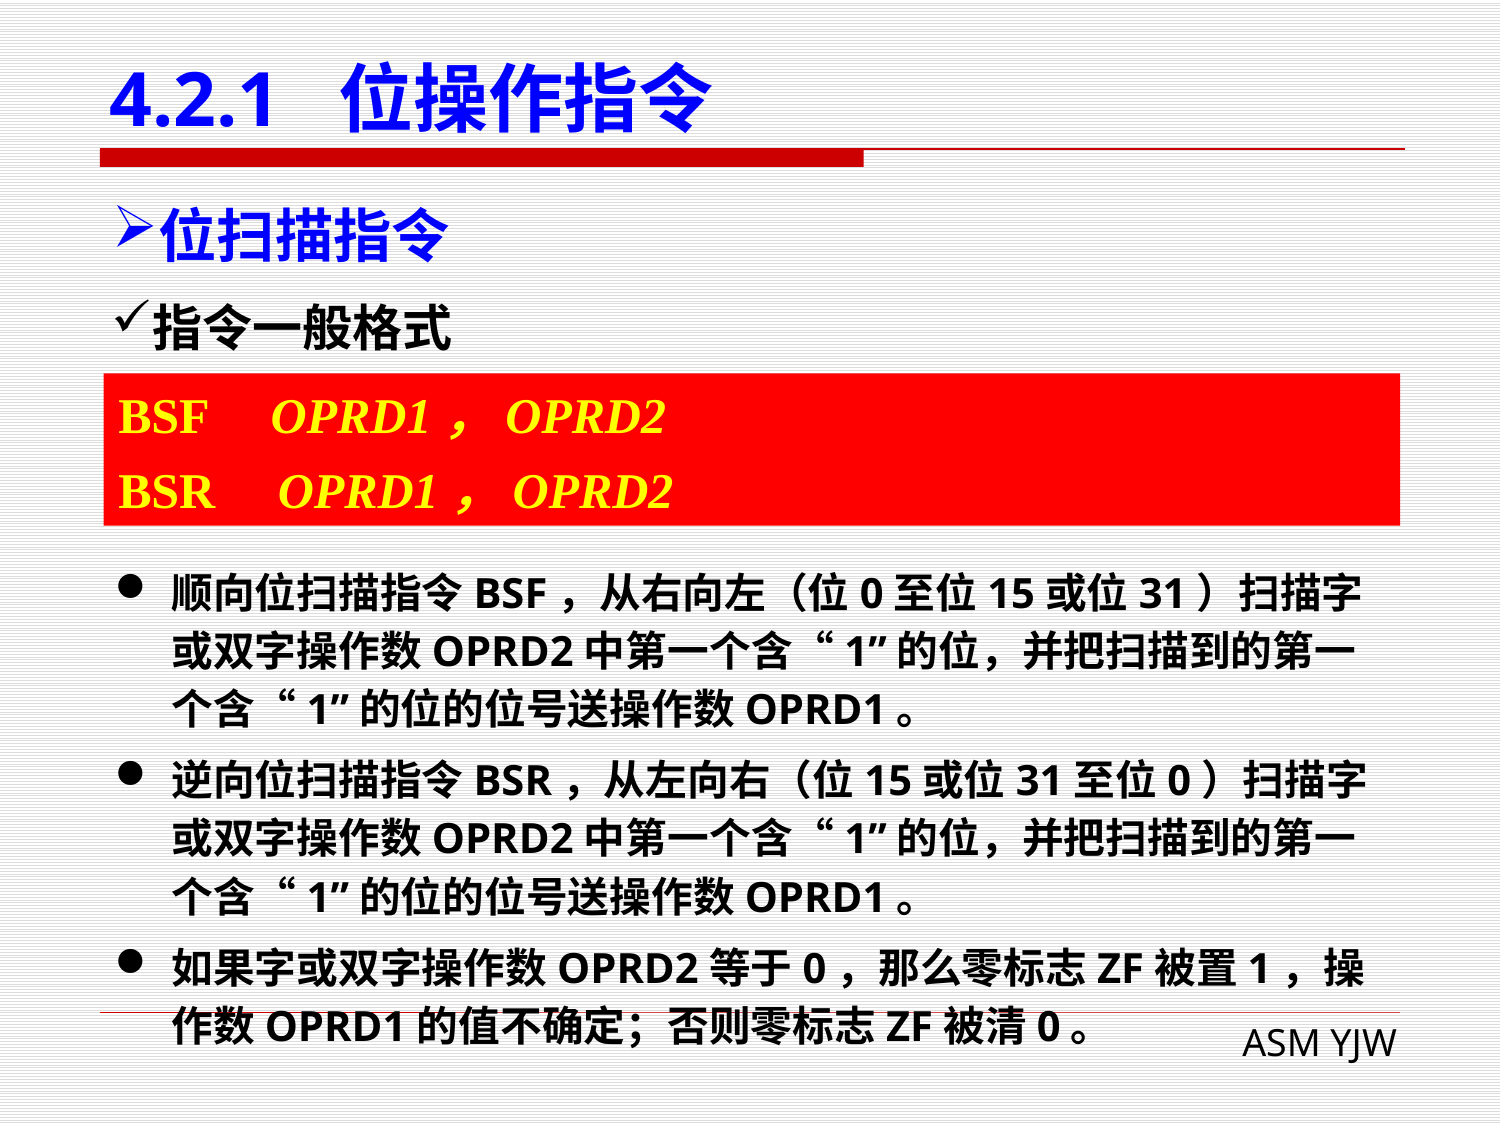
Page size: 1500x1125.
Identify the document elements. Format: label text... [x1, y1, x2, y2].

text_box 顺向位扫描指令BSF，从右向左（位0至位15或位31）扫描字或双字操作数OPRD2中第一个含“1”的位，并把扫描到的第一个含“1”的位的位号送操作数OPRD1。 逆向位扫描指令BSR，从左向右（位15或位31至位0）扫描字或双字操作数OPRD2中第一个含“1”的位，并把扫描到的第一个含“1”的位的位号送操作数OPRD1。 如果字或双字操作数OPRD2等于0，那么零标志ZF被置1，操作数OPRD1的值不确定；否则零标志ZF被清0。 [100, 550, 1401, 1058]
title 4.2.1 位操作指令 [94, 50, 1407, 149]
text_box BSF OPRD1，OPRD2 BSR OPRD1，OPRD2 [103, 373, 1401, 526]
text_box 位扫描指令 [97, 191, 1397, 277]
text_box 指令一般格式 [96, 289, 1197, 364]
